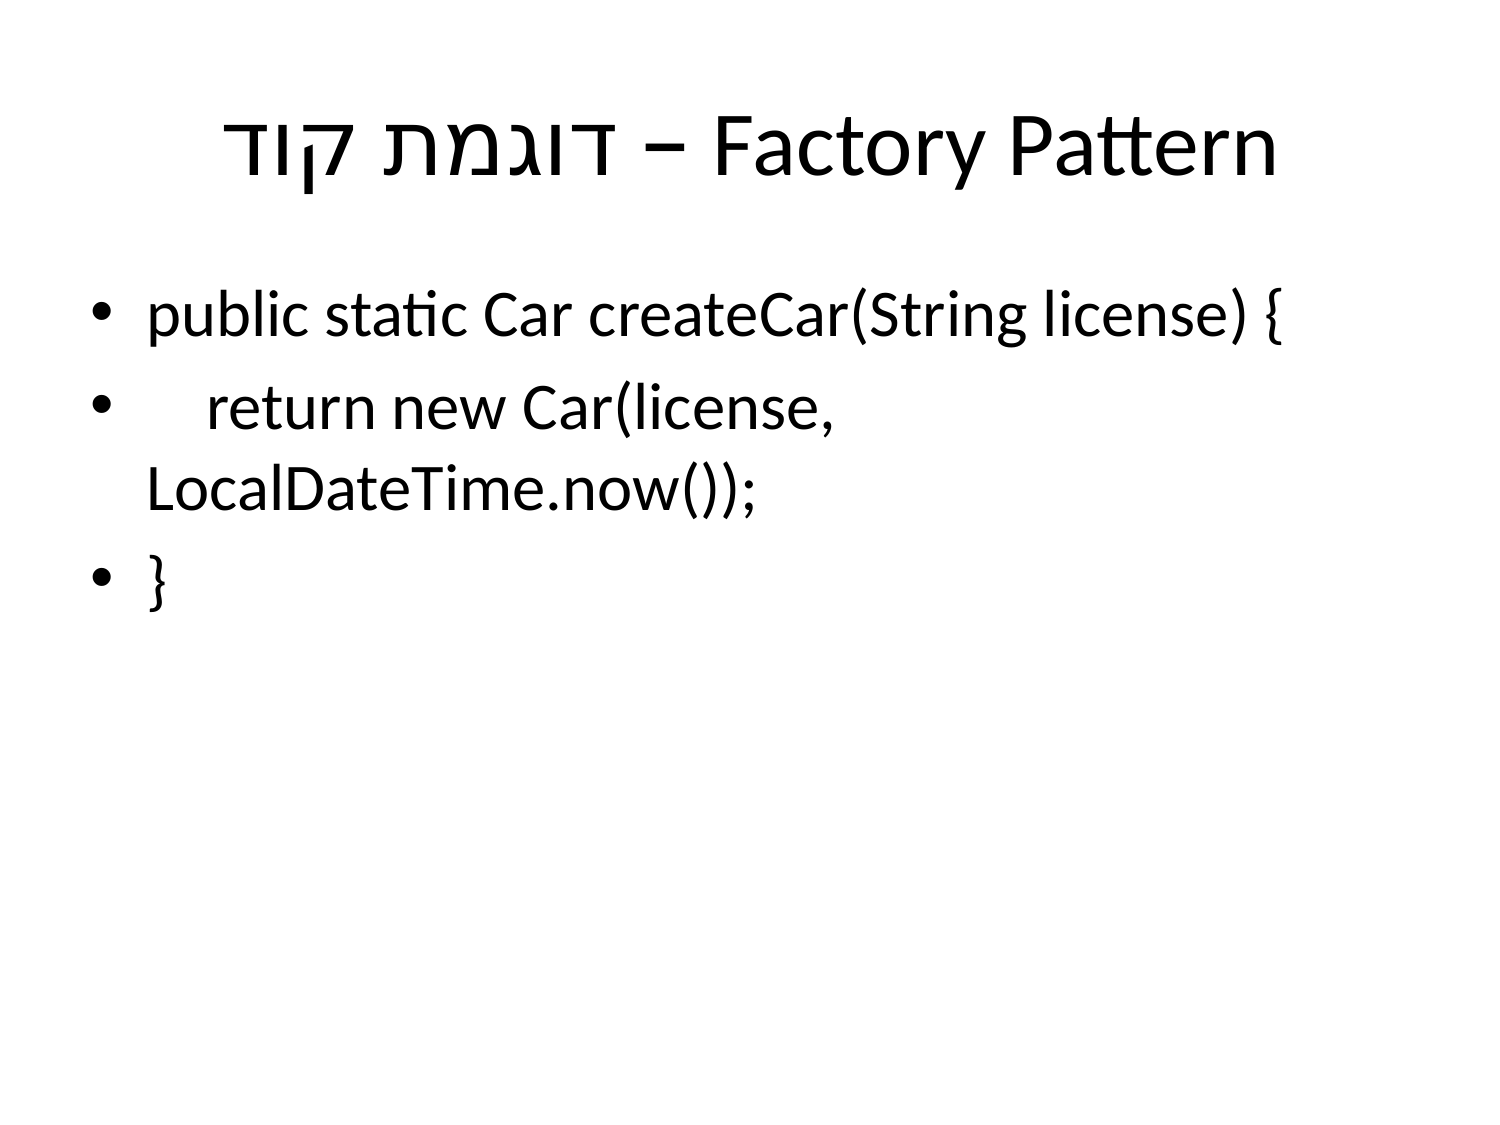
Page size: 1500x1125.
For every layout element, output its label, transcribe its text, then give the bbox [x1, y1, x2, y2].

list public static Car createCar(String license) { return new Car(license, LocalDateTime.now()); } [75, 262, 1425, 1005]
title דוגמת קוד – Factory Pattern [75, 45, 1425, 233]
